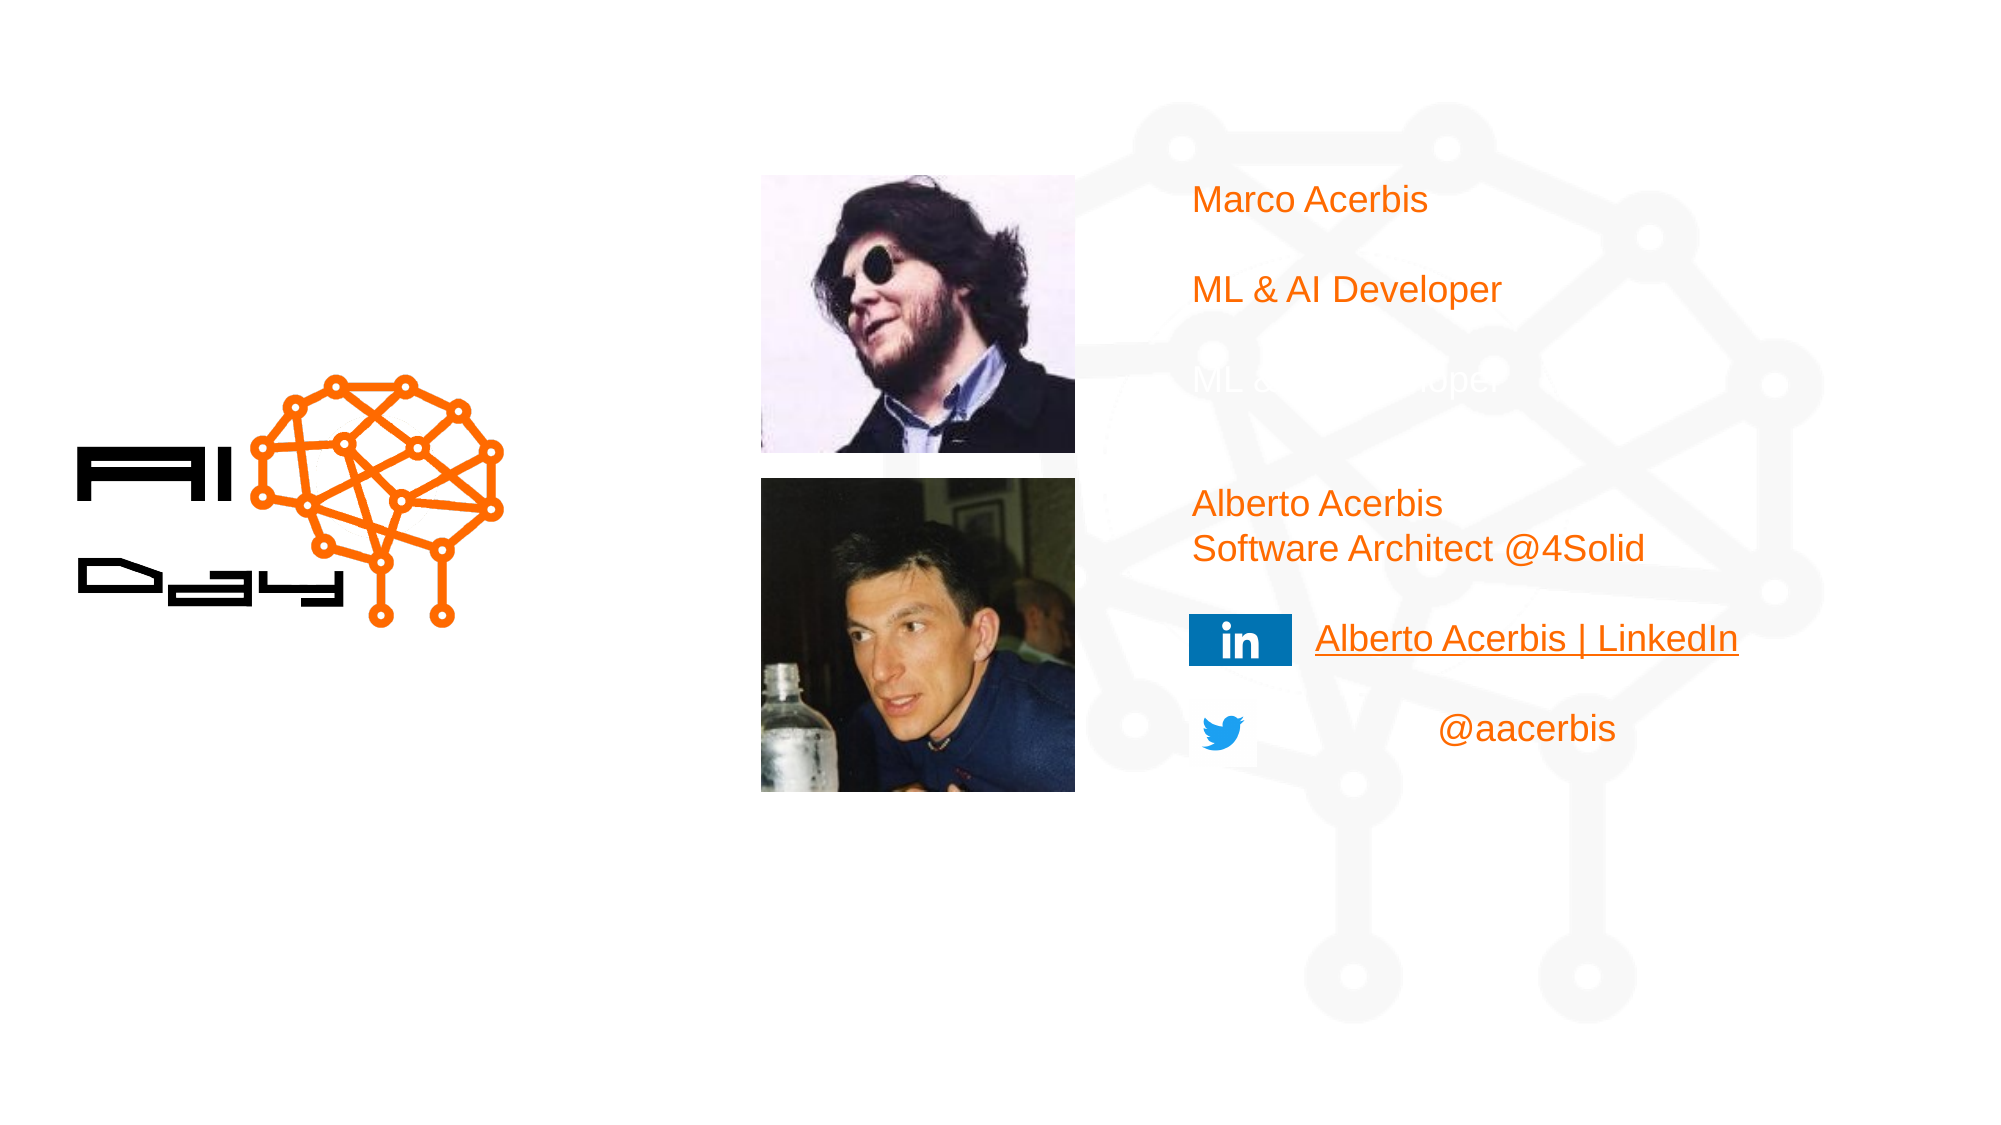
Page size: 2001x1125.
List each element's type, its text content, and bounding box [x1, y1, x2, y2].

picture [761, 478, 1075, 792]
picture [761, 175, 1075, 453]
text_box Marco Acerbis ML & AI Developer ML & AI Developer [1191, 175, 1862, 446]
text_box Alberto Acerbis Software Architect @4Solid Alberto Acerbis | LinkedIn @aacerbis [1191, 478, 1862, 795]
picture [1189, 699, 1257, 767]
picture [34, 347, 544, 648]
picture [1189, 614, 1292, 666]
